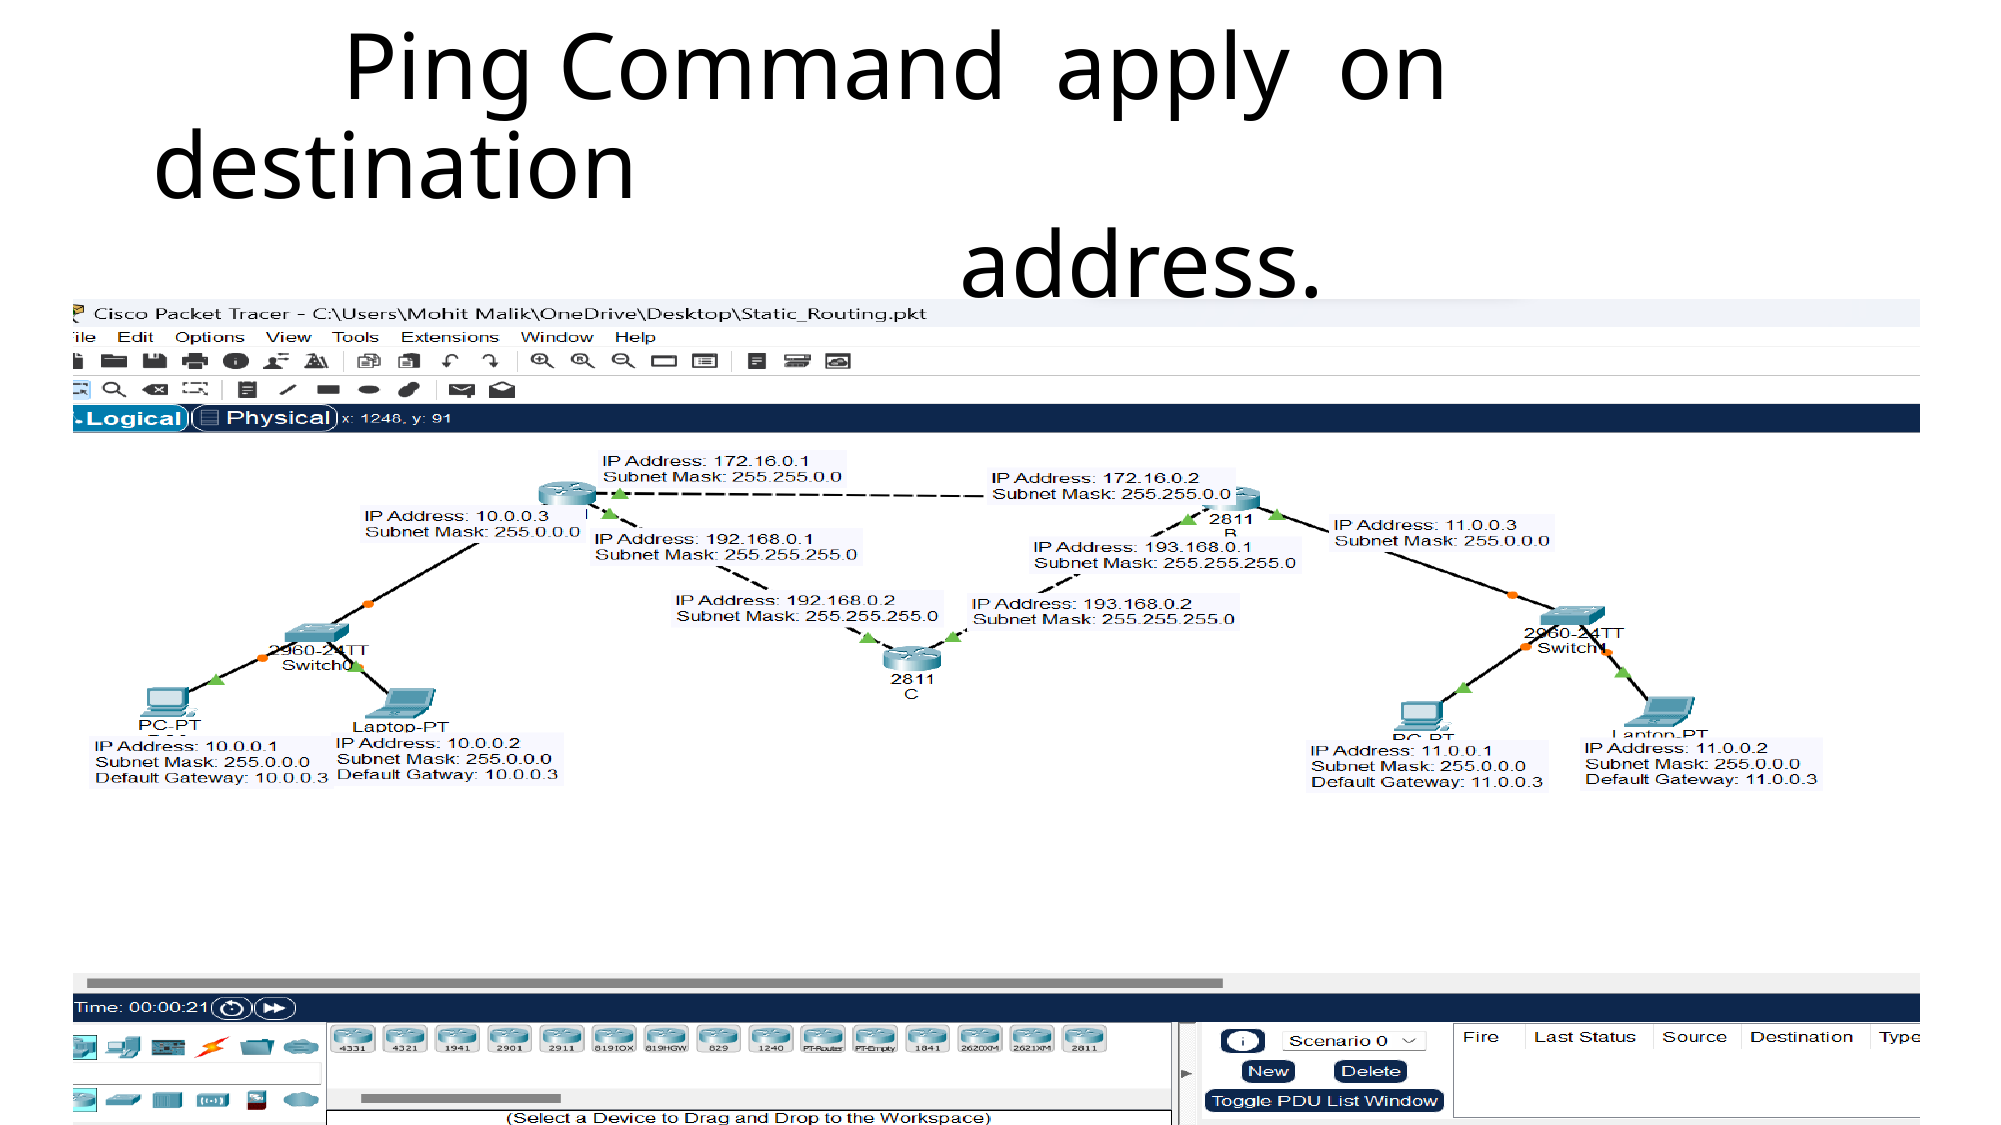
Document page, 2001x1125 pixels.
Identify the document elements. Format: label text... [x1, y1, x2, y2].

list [73, 299, 1920, 1125]
title Ping Command apply on destination address. [137, 59, 1863, 278]
